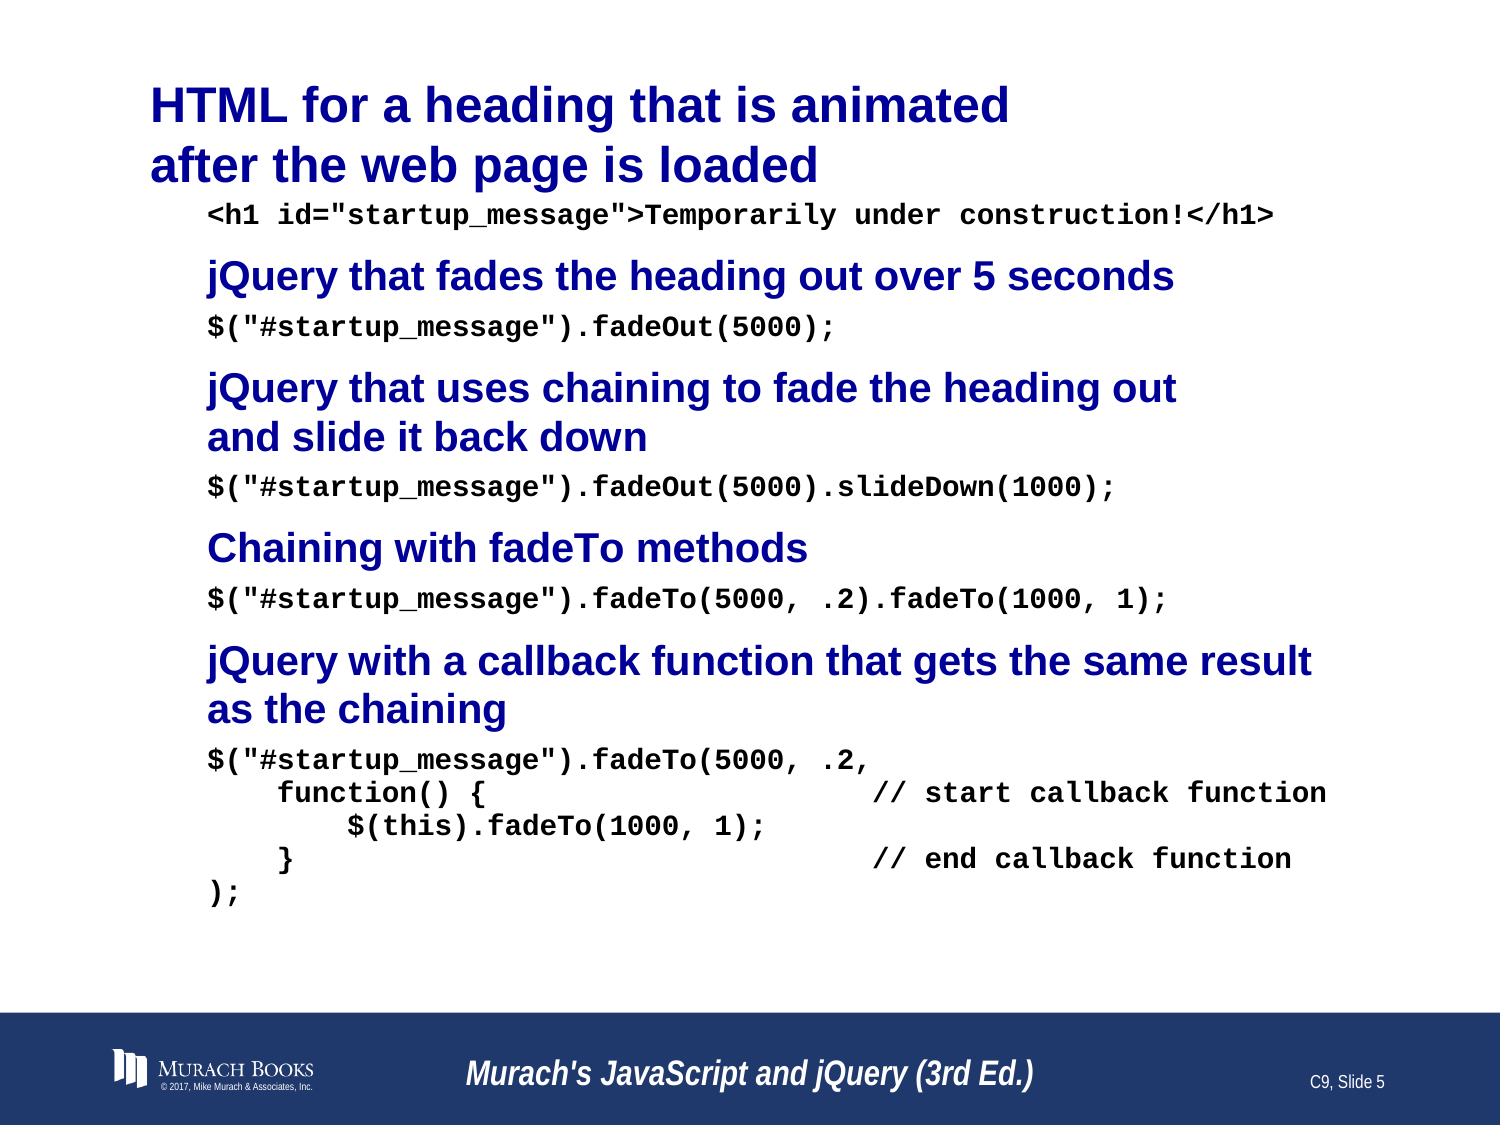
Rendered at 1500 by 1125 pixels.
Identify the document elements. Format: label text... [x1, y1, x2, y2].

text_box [149, 199, 1350, 916]
slide_number C9, Slide 5 [1087, 1025, 1400, 1100]
footer © 2017, Mike Murach & Associates, Inc. [12, 1025, 463, 1100]
slide_number Murach's JavaScript and jQuery (3rd Ed.) [463, 1025, 1050, 1100]
title HTML for a heading that is animated after the web page is loaded [150, 72, 1350, 194]
